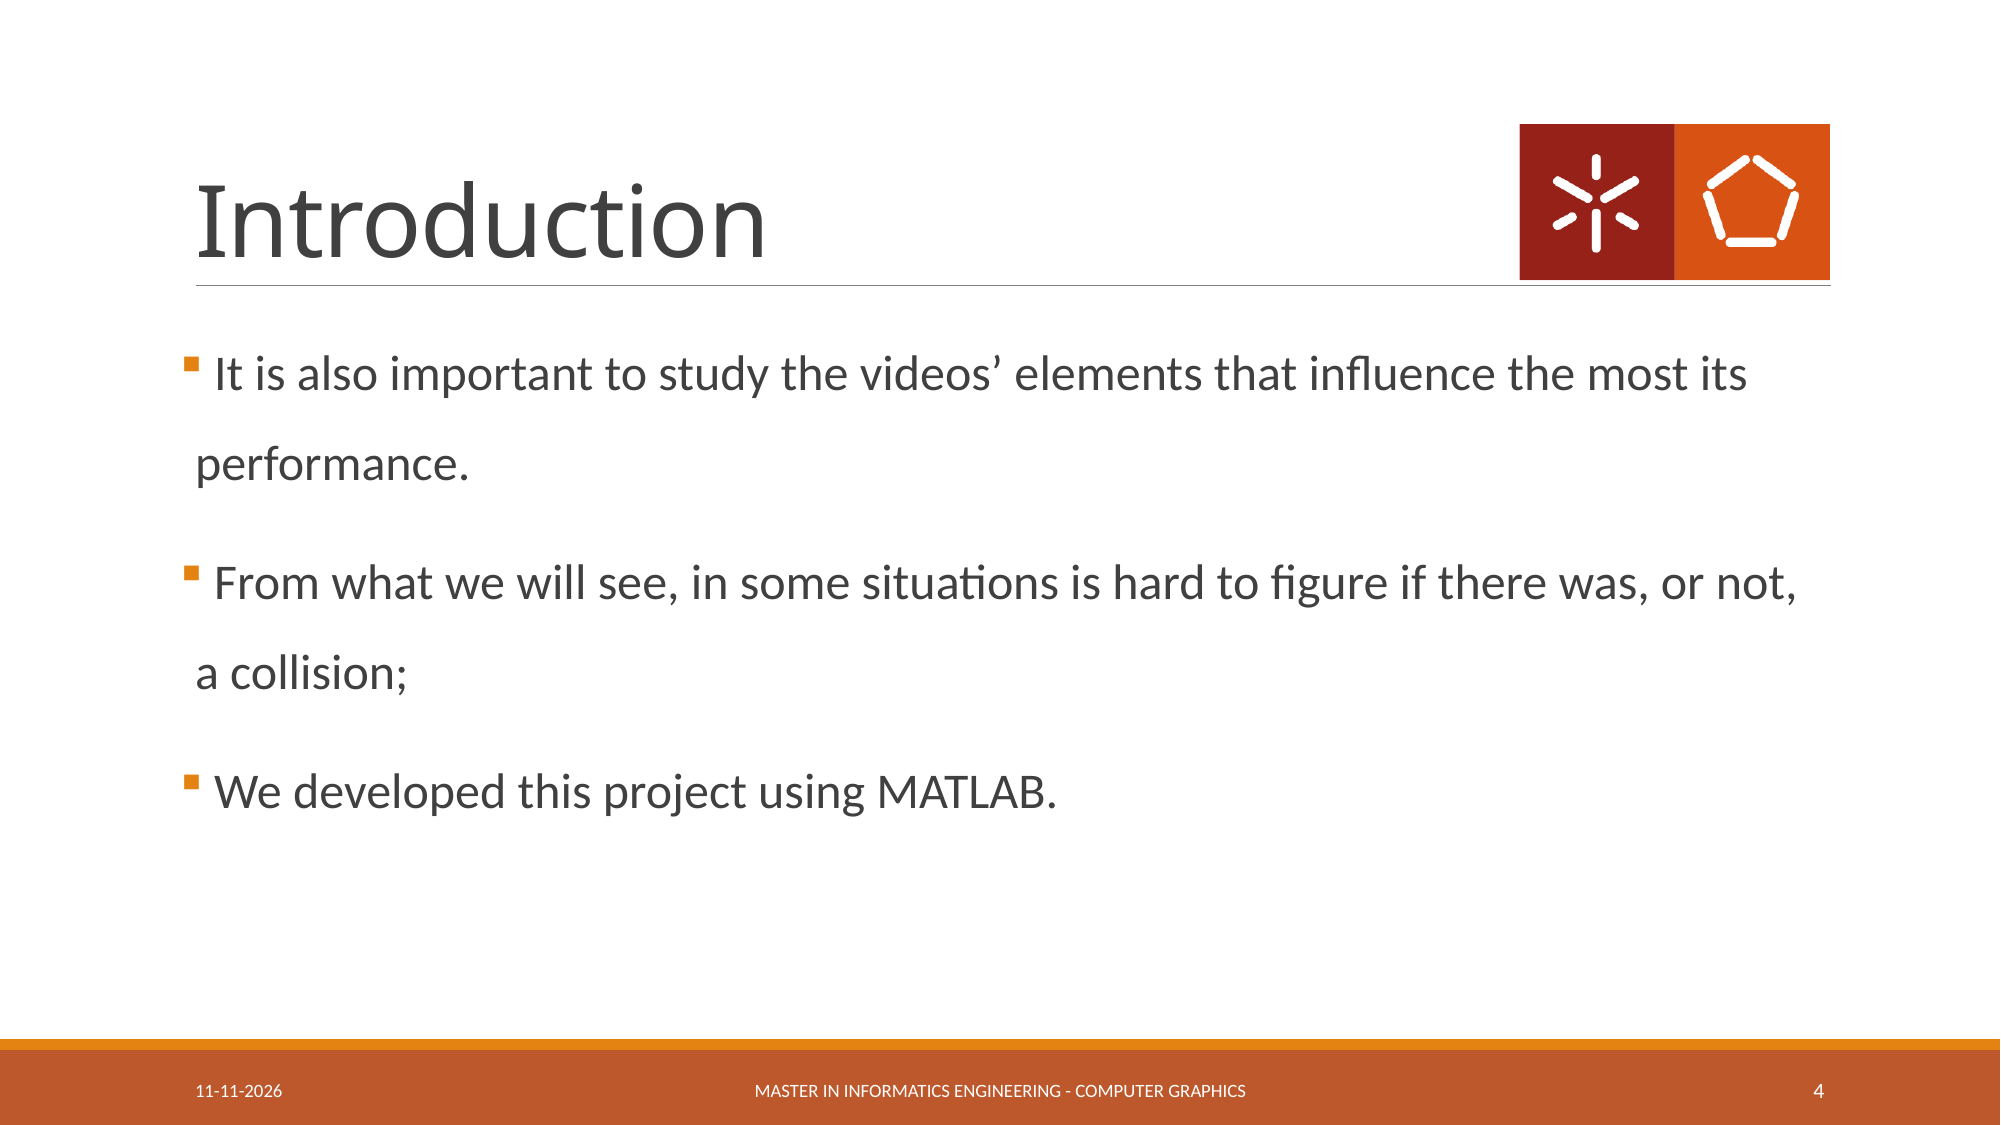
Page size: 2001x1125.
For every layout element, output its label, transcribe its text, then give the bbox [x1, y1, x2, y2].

footer Master in Informatics Engineering - Computer Graphics [604, 1059, 1396, 1120]
title Introduction [180, 47, 1830, 285]
slide_number 4 [1624, 1059, 1840, 1120]
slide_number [180, 1059, 586, 1120]
list It is also important to study the videos’ elements that influence the most its performance. From what we will see, in some situations is hard to figure if there was, or not, a collision; We developed this project using MATLAB. [180, 302, 1830, 1028]
picture [1519, 123, 1831, 281]
